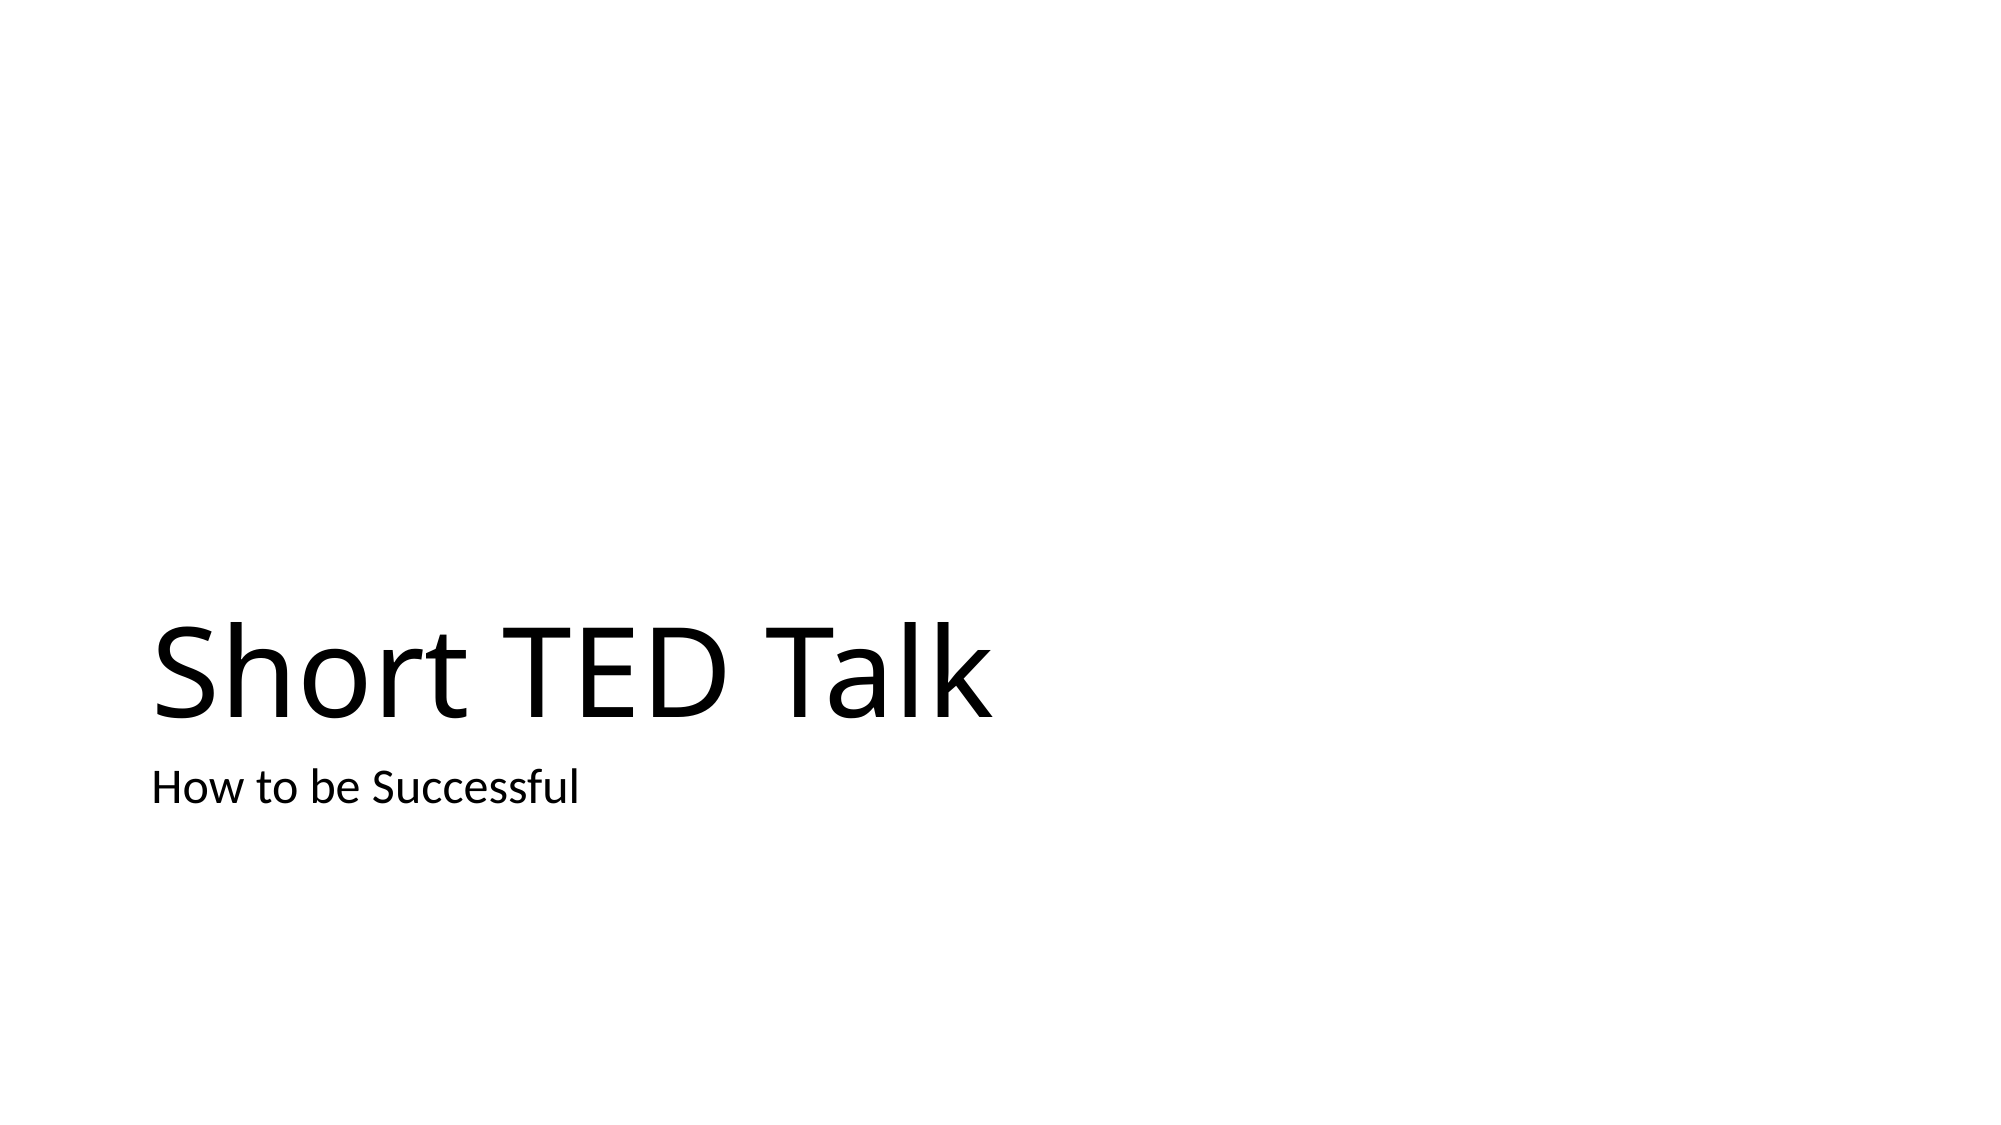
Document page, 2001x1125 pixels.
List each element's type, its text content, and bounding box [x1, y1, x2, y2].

list How to be Successful [136, 752, 1862, 999]
title Short TED Talk [136, 280, 1862, 750]
